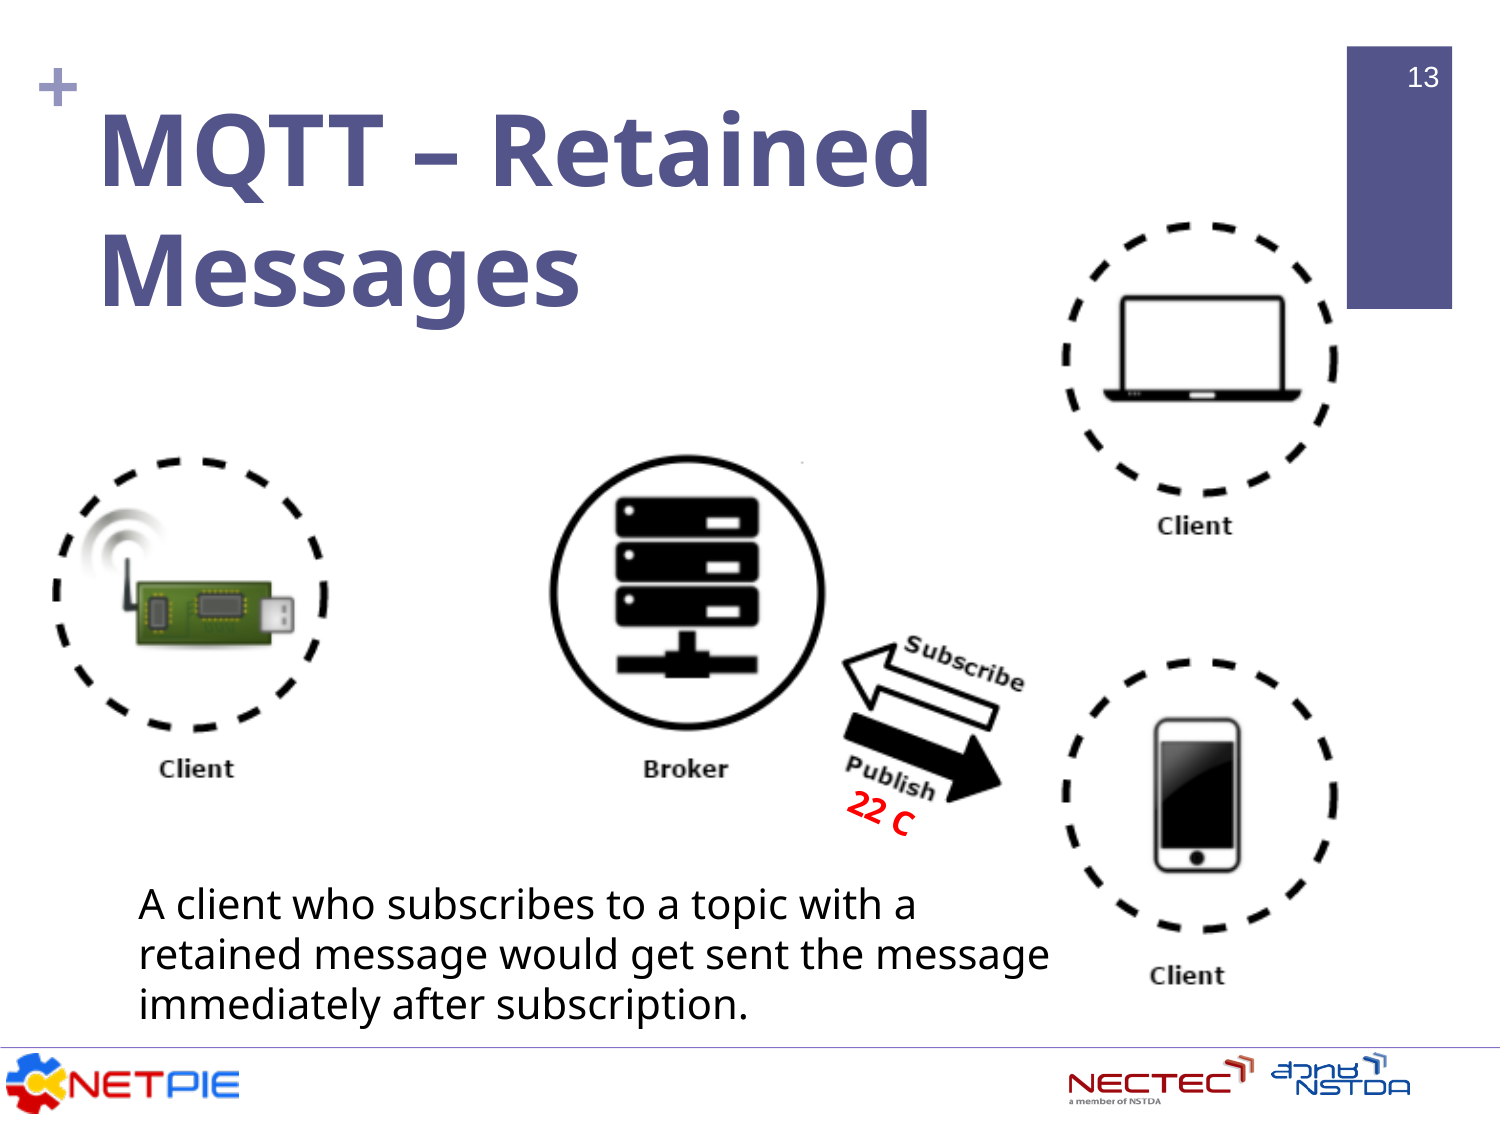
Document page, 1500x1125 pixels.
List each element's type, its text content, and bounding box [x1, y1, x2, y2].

picture [0, 1047, 1500, 1125]
slide_number 13 [1363, 46, 1455, 107]
text_box A client who subscribes to a topic with a retained message would get sent the message immediately after subscription. [123, 1013, 1066, 1036]
title MQTT – Retained Messages [81, 79, 1322, 218]
picture [51, 221, 1342, 1003]
